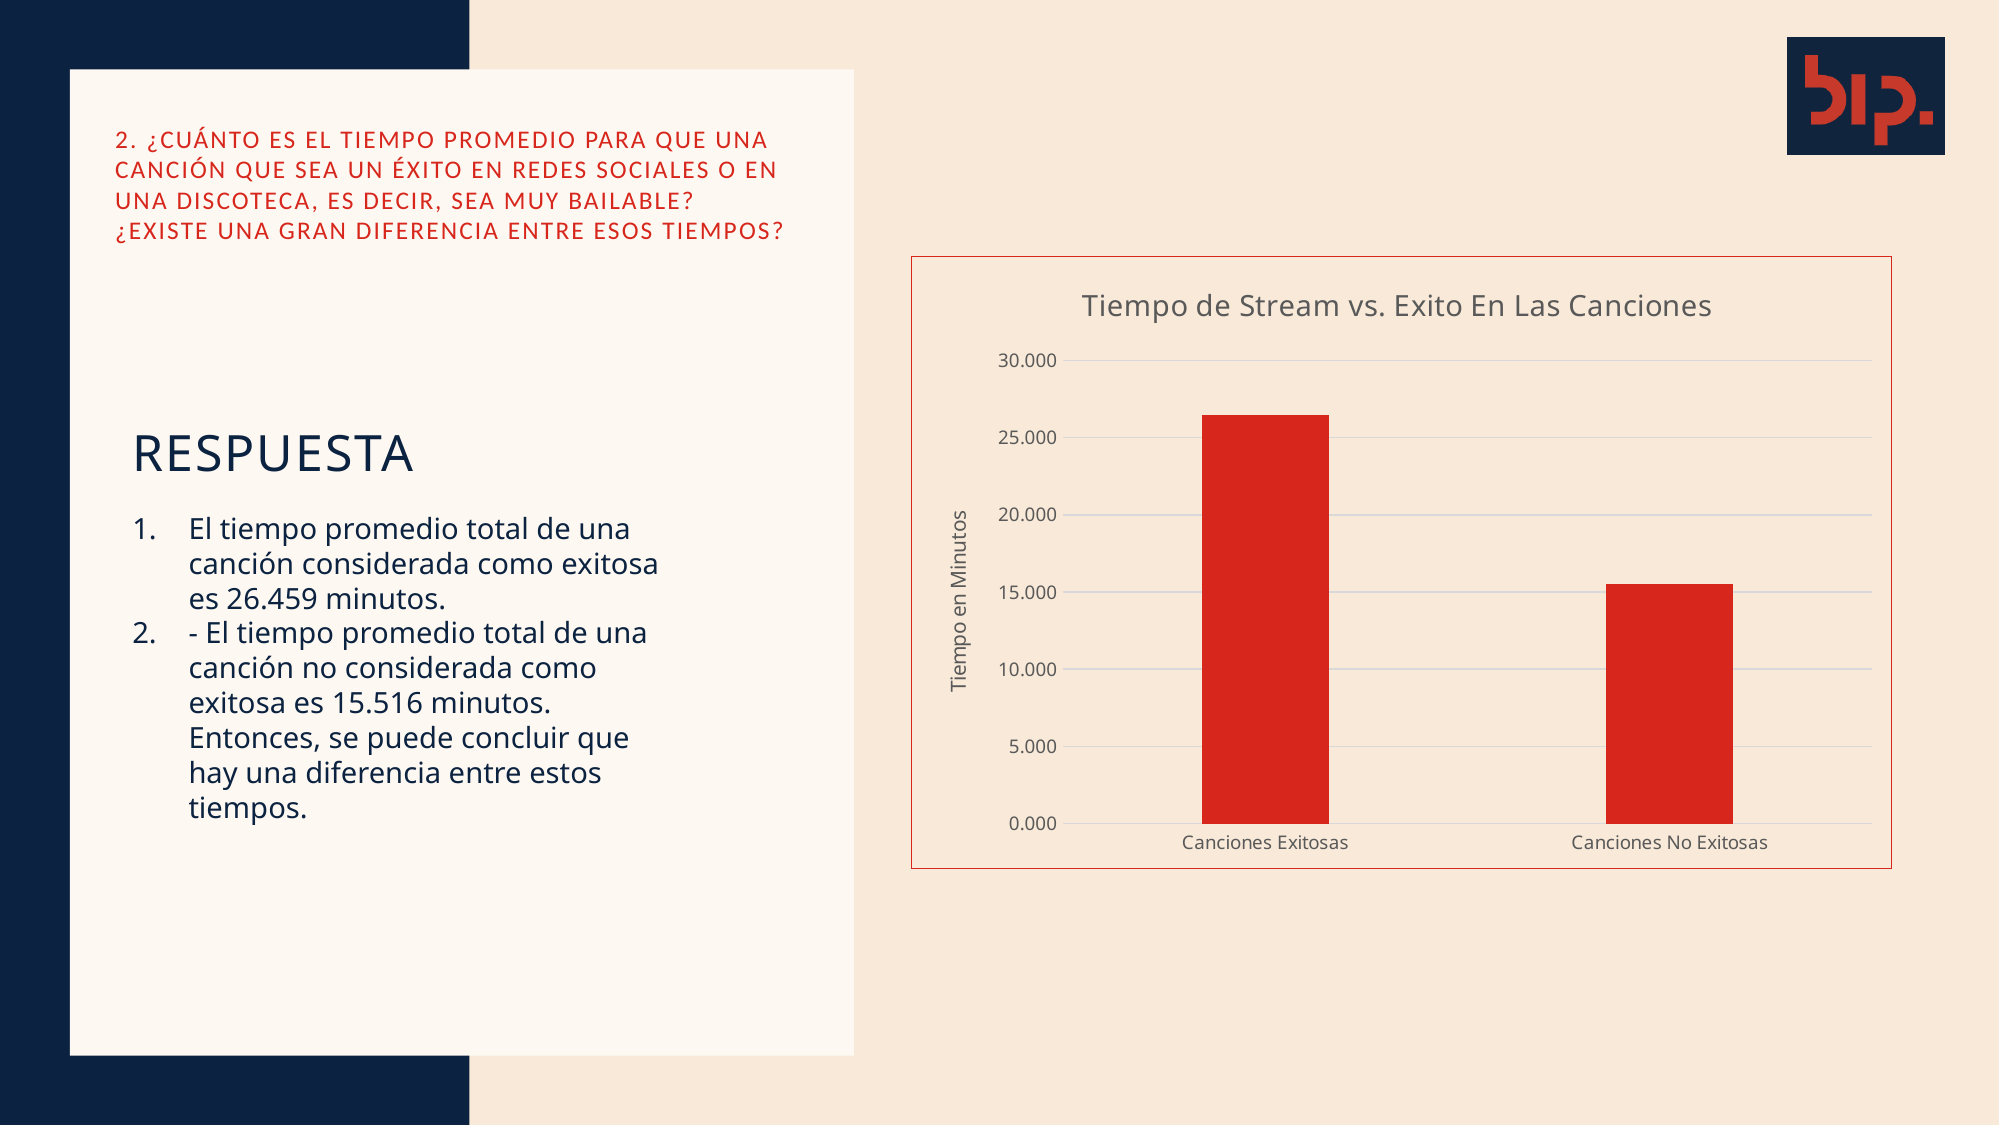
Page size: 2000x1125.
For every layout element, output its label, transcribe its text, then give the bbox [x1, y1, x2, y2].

list Respuesta [112, 420, 647, 476]
chart [910, 256, 1893, 869]
list El tiempo promedio total de una canción considerada como exitosa es 26.459 minutos. - El tiempo promedio total de una canción no considerada como exitosa es 15.516 minutos. Entonces, se puede concluir que hay una diferencia entre estos tiempos. [112, 500, 706, 1039]
title 2. ¿Cuánto es el tiempo promedio para que una canción que sea un éxito en redes sociales o en una discoteca, es decir, sea muy bailable? ¿Existe una gran diferencia entre esos tiempos? [95, 112, 808, 426]
picture [1786, 37, 1945, 156]
